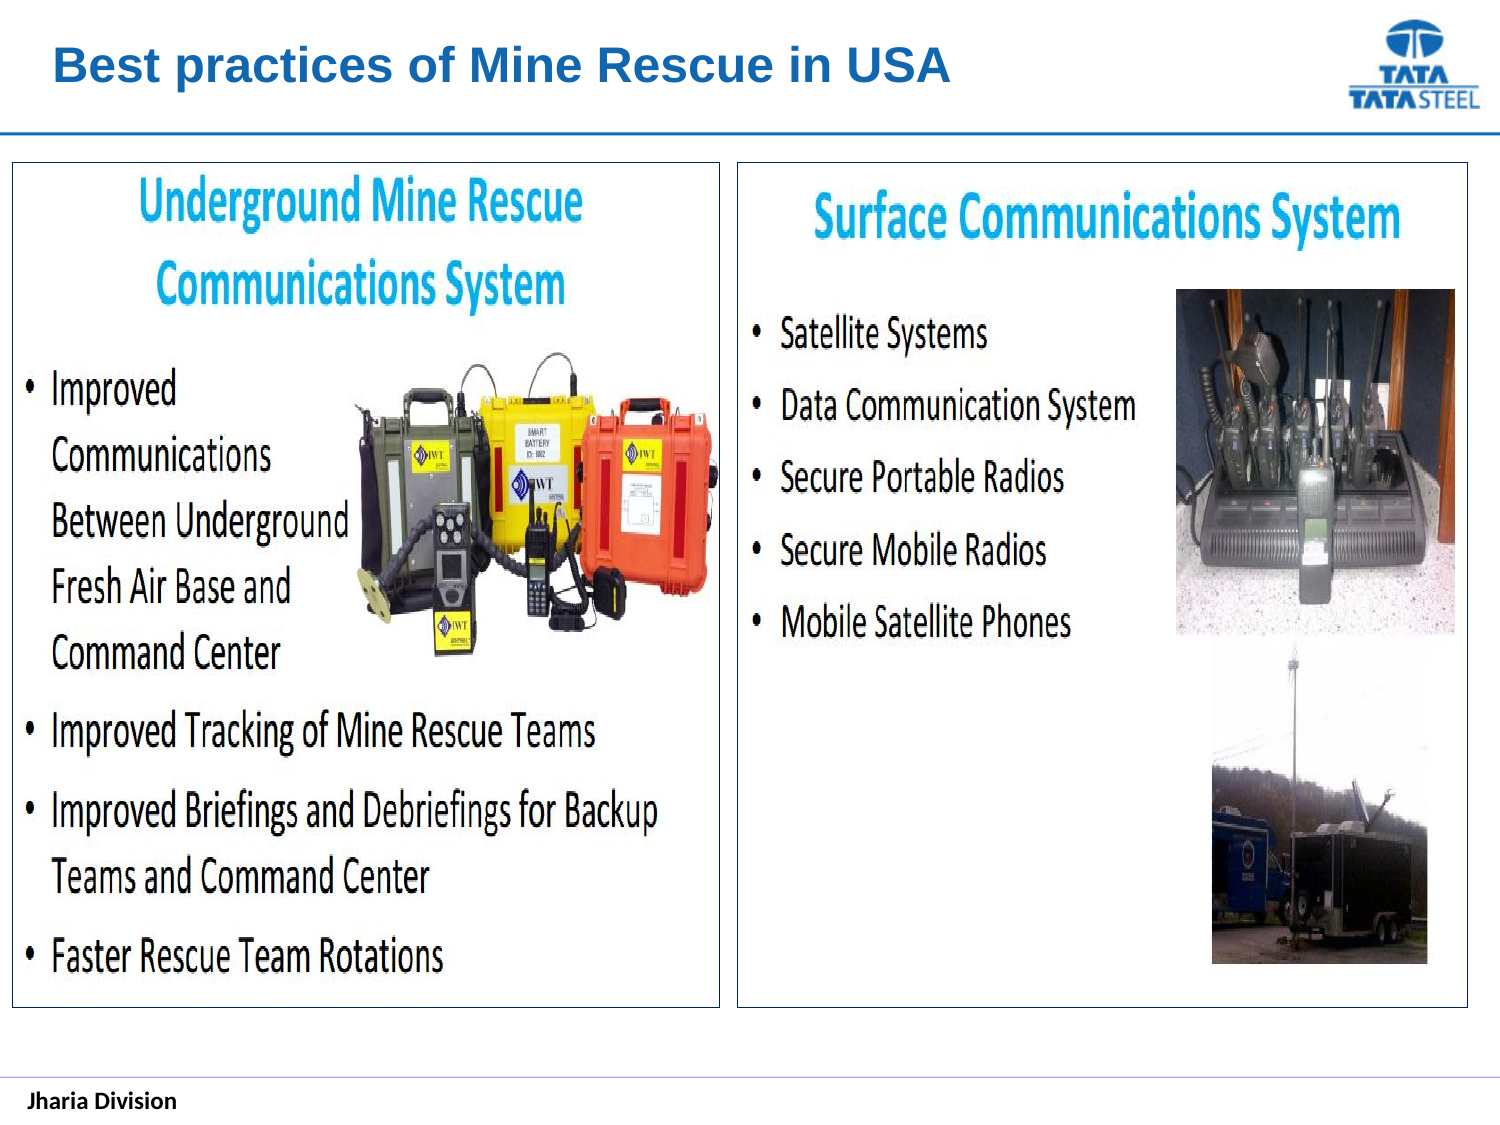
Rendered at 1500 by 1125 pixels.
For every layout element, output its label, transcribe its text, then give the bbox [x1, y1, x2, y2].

title Best practices of Mine Rescue in USA [36, 24, 1350, 101]
picture [0, 1078, 1500, 1125]
picture [0, 0, 1500, 1076]
